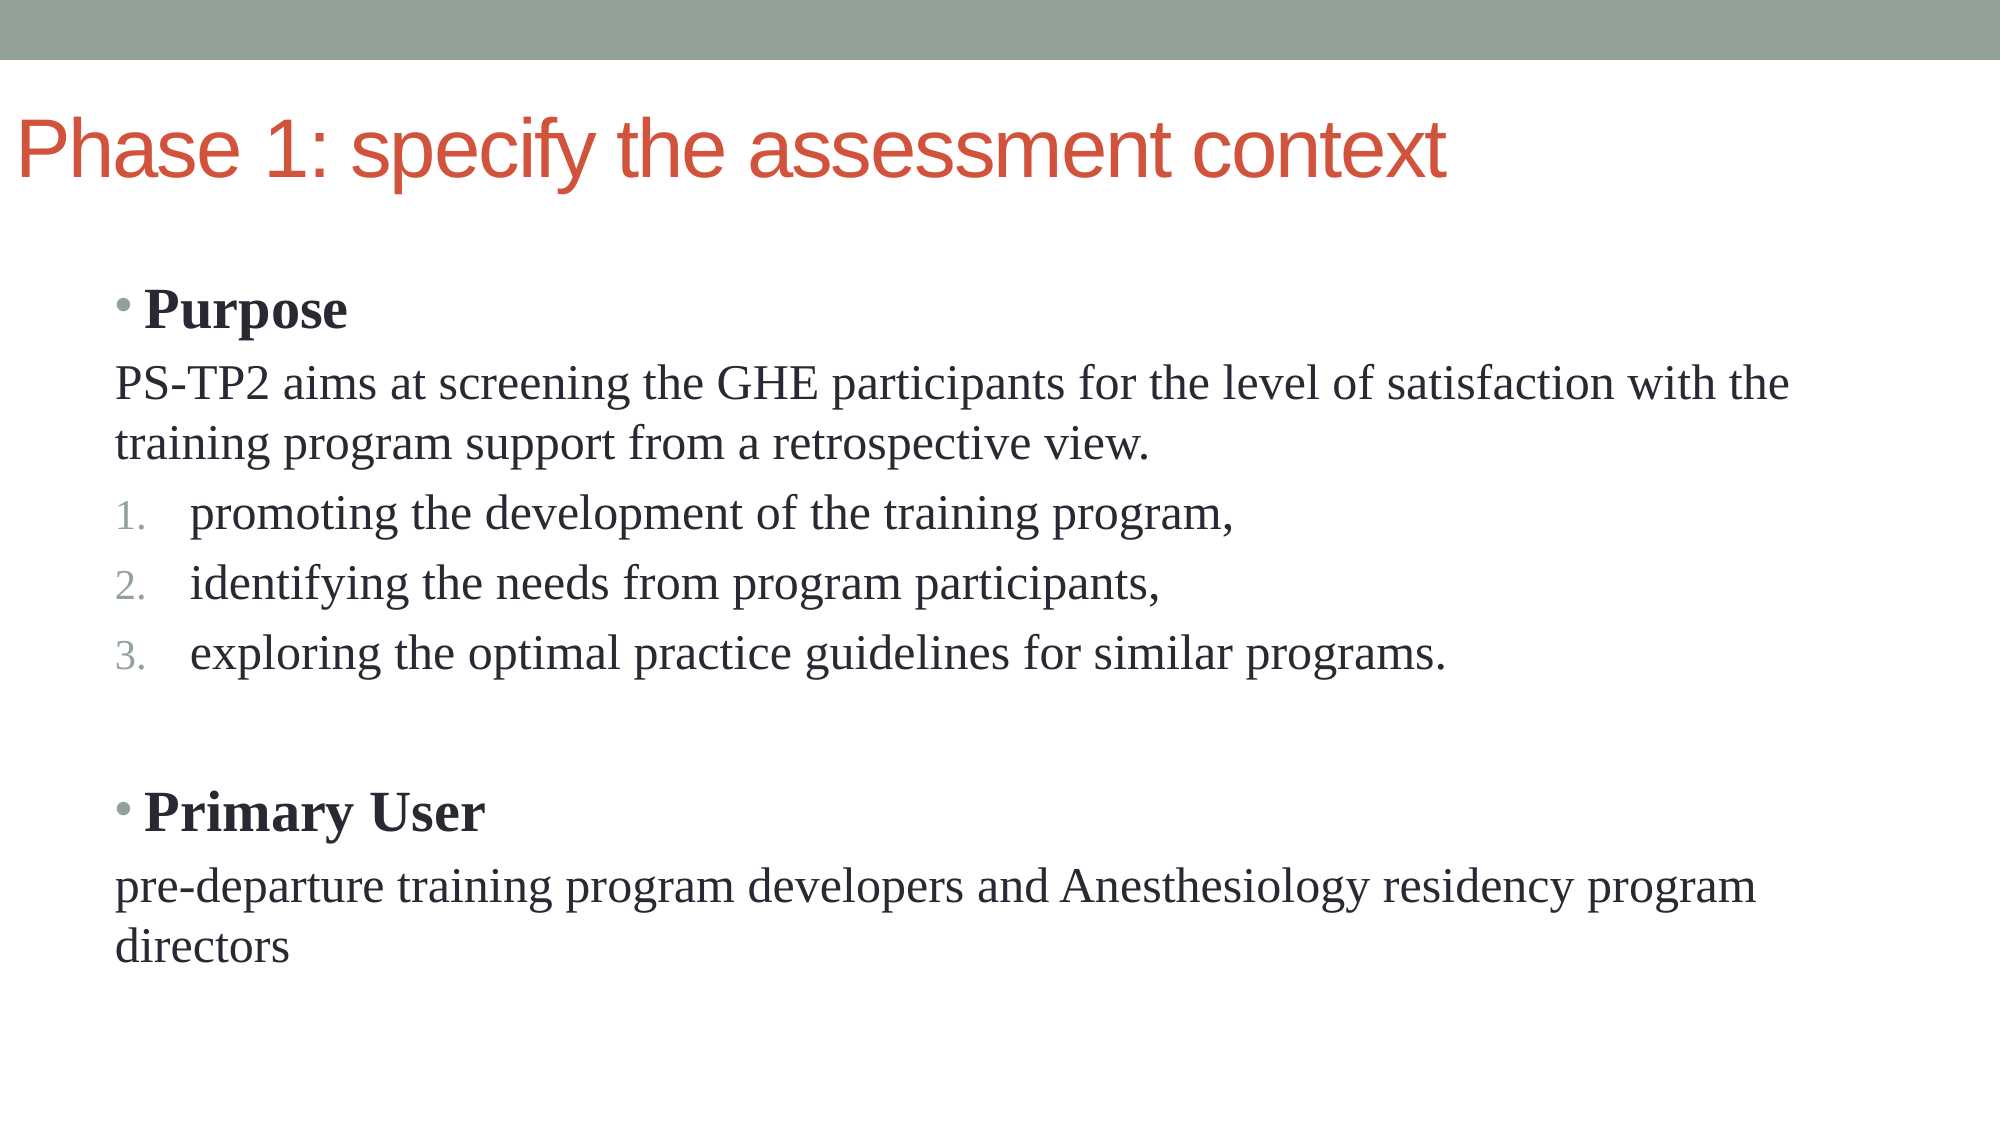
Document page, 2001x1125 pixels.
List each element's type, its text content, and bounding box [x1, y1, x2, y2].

title Phase 1: specify the assessment context [0, 62, 1800, 225]
list Purpose PS-TP2 aims at screening the GHE participants for the level of satisfaction with the training program support from a retrospective view. promoting the development of the training program, identifying the needs from program participants, exploring the optimal practice guidelines for similar programs. Primary User pre-departure training program developers and Anesthesiology residency program directors [99, 262, 1900, 1063]
